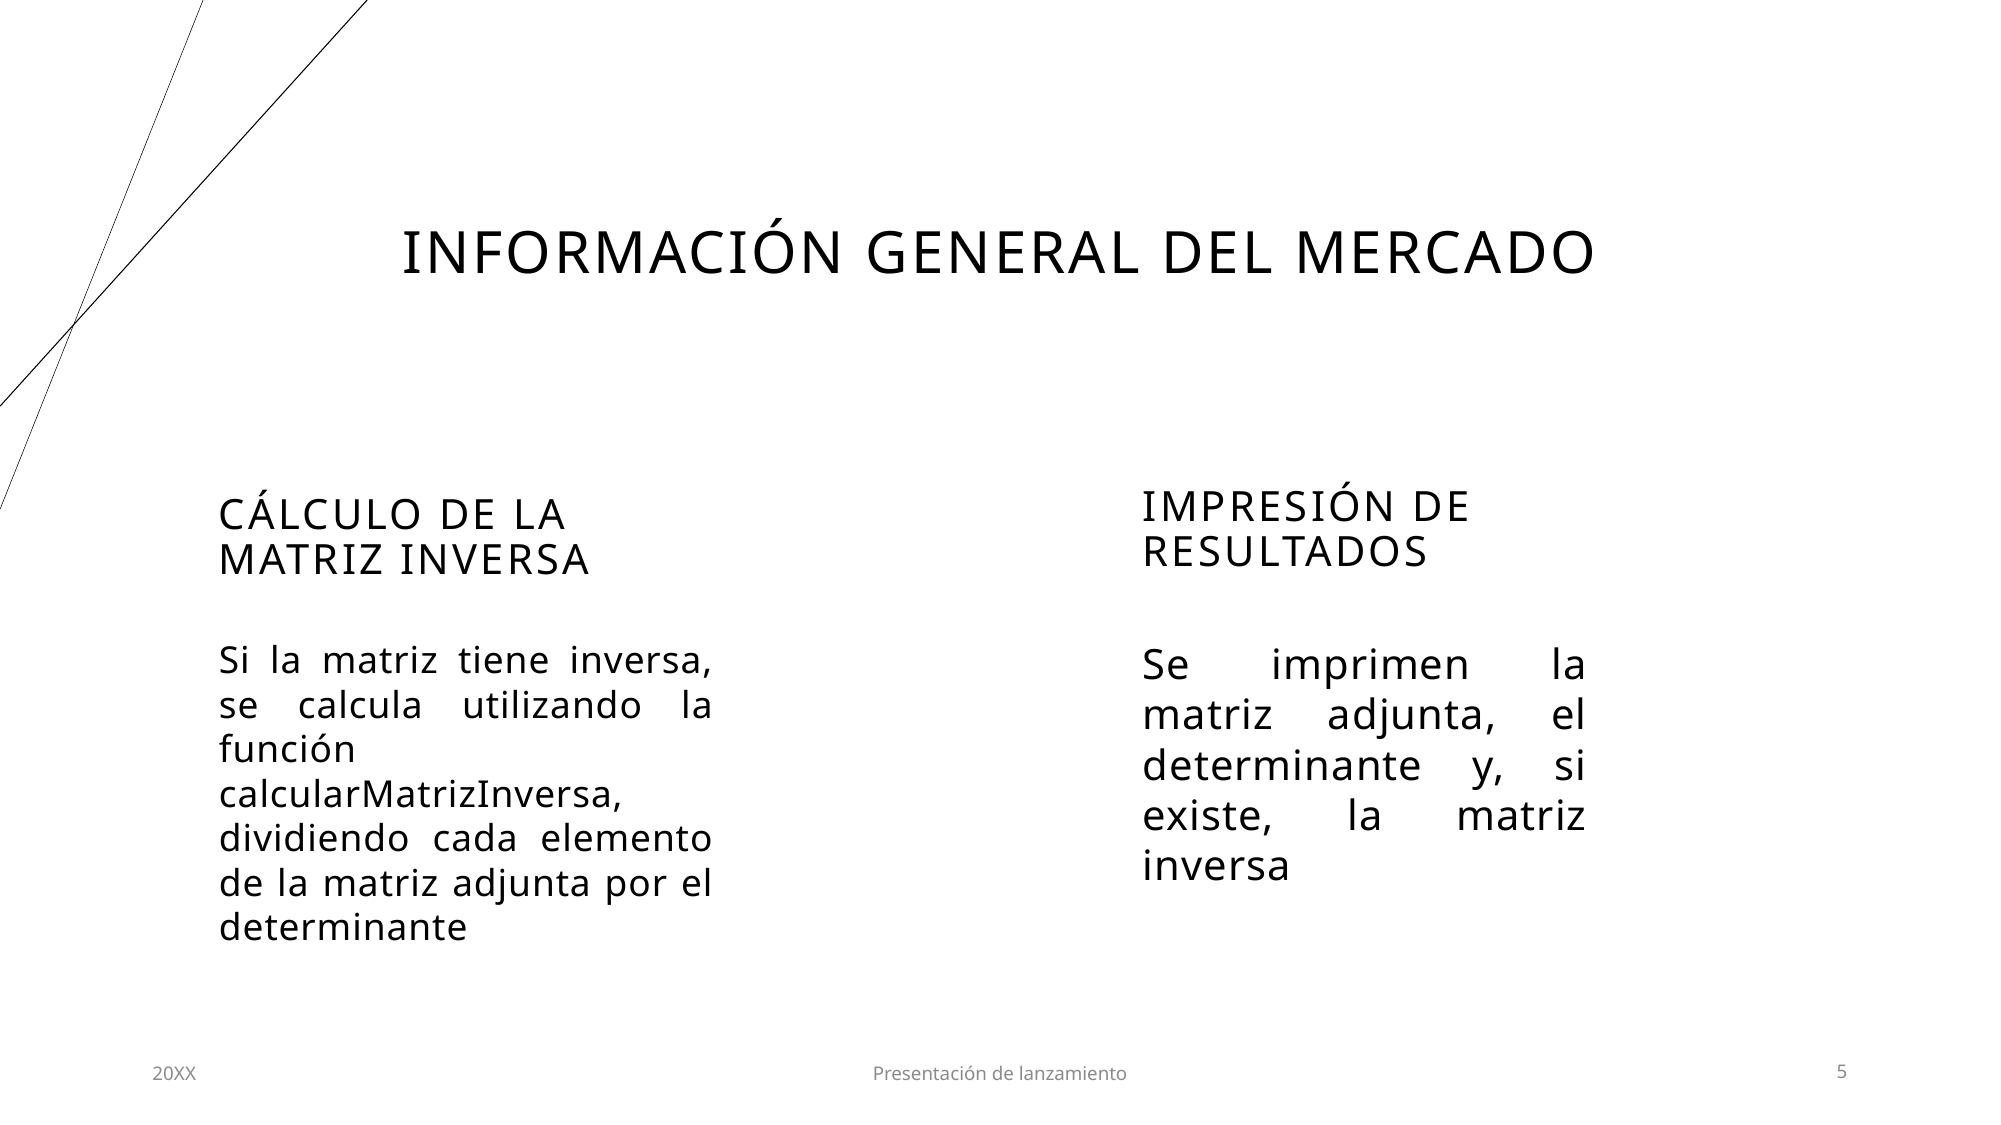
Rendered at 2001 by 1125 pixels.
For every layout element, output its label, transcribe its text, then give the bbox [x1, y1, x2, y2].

list Cálculo de la Matriz Inversa [203, 455, 677, 591]
footer Presentación de lanzamiento [662, 1042, 1338, 1103]
list Impresión de Resultados [1127, 447, 1603, 584]
slide_number 20XX [137, 1042, 588, 1103]
list Se imprimen la matriz adjunta, el determinante y, si existe, la matriz inversa [1127, 630, 1603, 959]
list Si la matriz tiene inversa, se calcula utilizando la función calcularMatrizInversa, dividiendo cada elemento de la matriz adjunta por el determinante [203, 629, 730, 957]
title INFORMACIÓN GENERAL DEL MERCADO [309, 146, 1691, 364]
slide_number 5 [1412, 1042, 1863, 1103]
